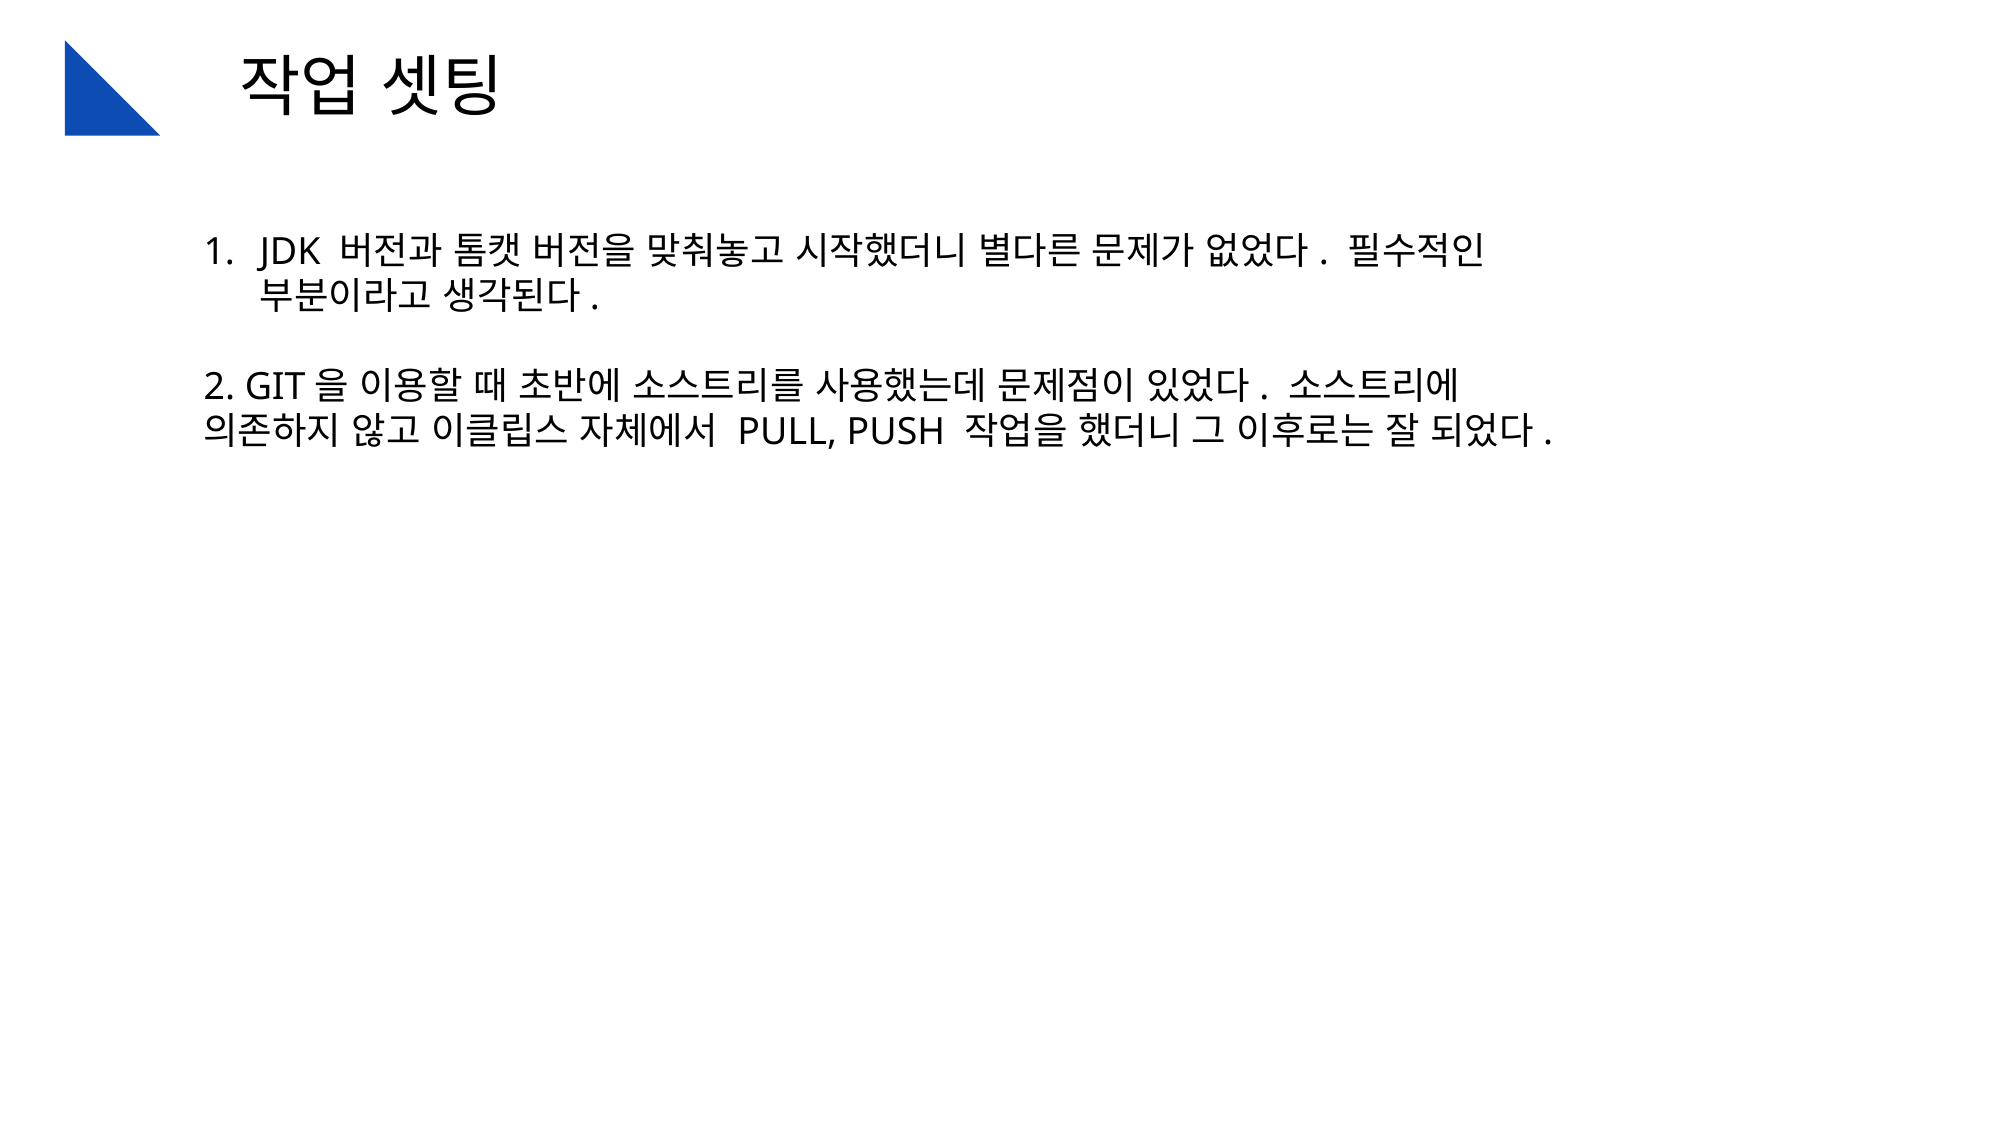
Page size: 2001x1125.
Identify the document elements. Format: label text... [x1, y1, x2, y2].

text_box 작업 셋팅 [224, 36, 519, 131]
text_box JDK 버전과 톰캣 버전을 맞춰놓고 시작했더니 별다른 문제가 없었다. 필수적인 부분이라고 생각된다. 2. GIT을 이용할 때 초반에 소스트리를 사용했는데 문제점이 있었다. 소스트리에 의존하지 않고 이클립스 자체에서 PULL, PUSH 작업을 했더니 그 이후로는 잘 되었다. [188, 219, 1594, 865]
text_box [64, 40, 161, 136]
